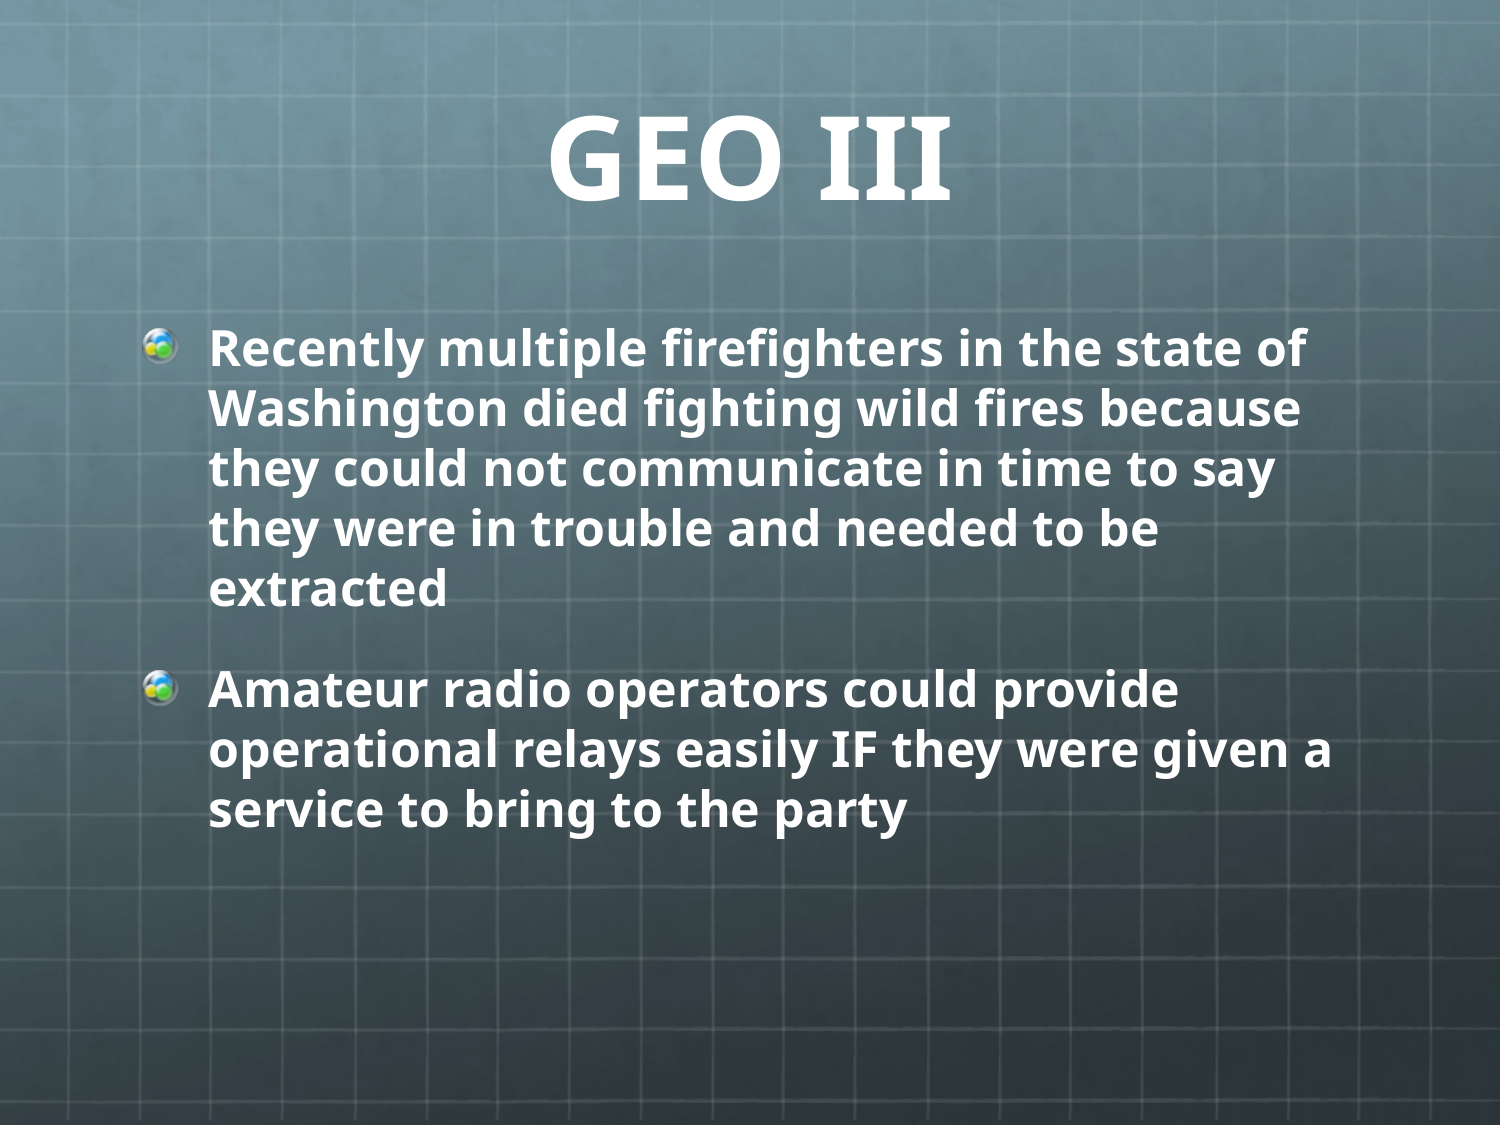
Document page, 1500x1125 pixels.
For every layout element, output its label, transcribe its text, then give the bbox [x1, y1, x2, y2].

list Recently multiple firefighters in the state of Washington died fighting wild fires because they could not communicate in time to say they were in trouble and needed to be extracted Amateur radio operators could provide operational relays easily IF they were given a service to bring to the party [127, 308, 1372, 958]
picture [0, 0, 1500, 1125]
title GEO III [127, 17, 1372, 289]
